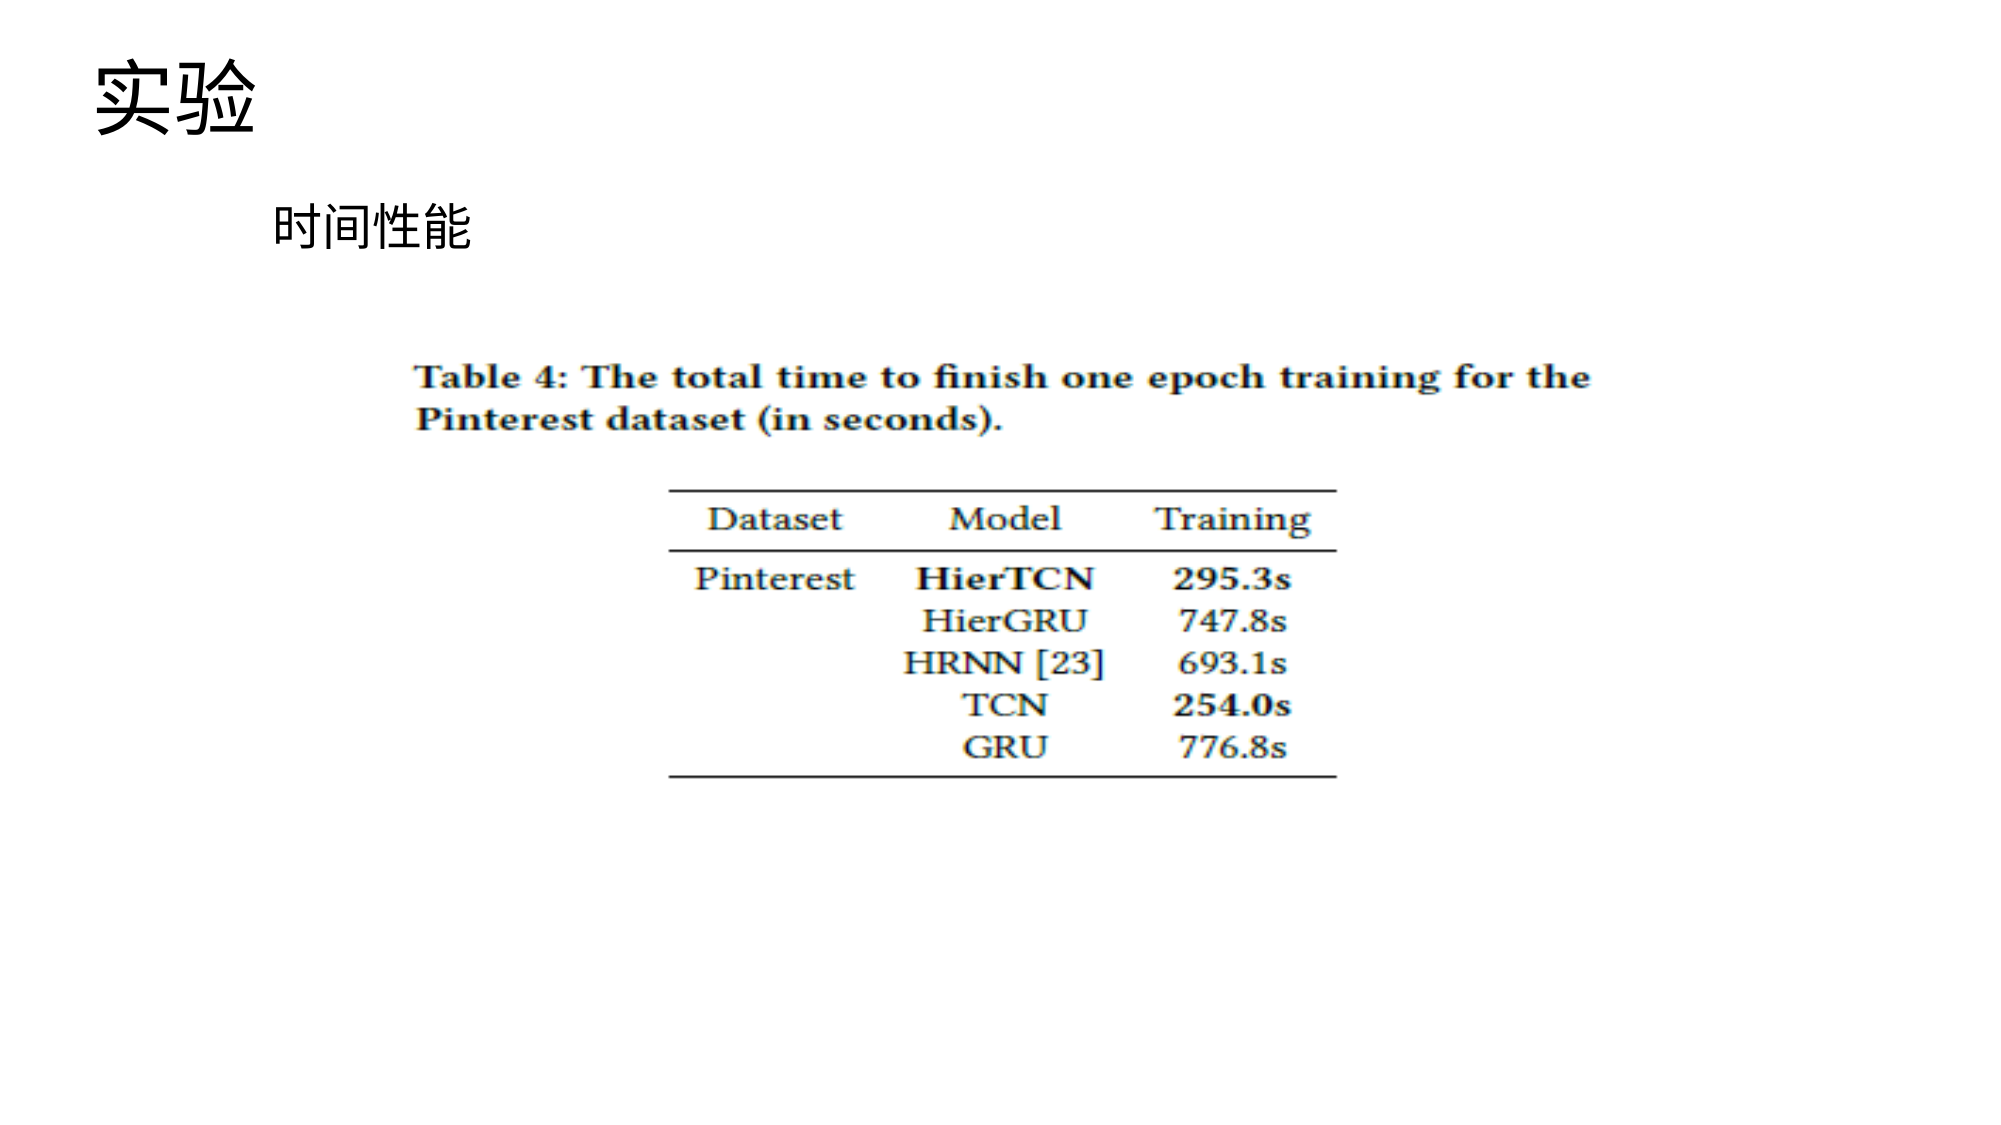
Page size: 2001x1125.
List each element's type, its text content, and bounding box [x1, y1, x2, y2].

title 实验 [0, 0, 350, 156]
subtitle 时间性能 [182, 195, 563, 272]
picture [349, 311, 1714, 807]
